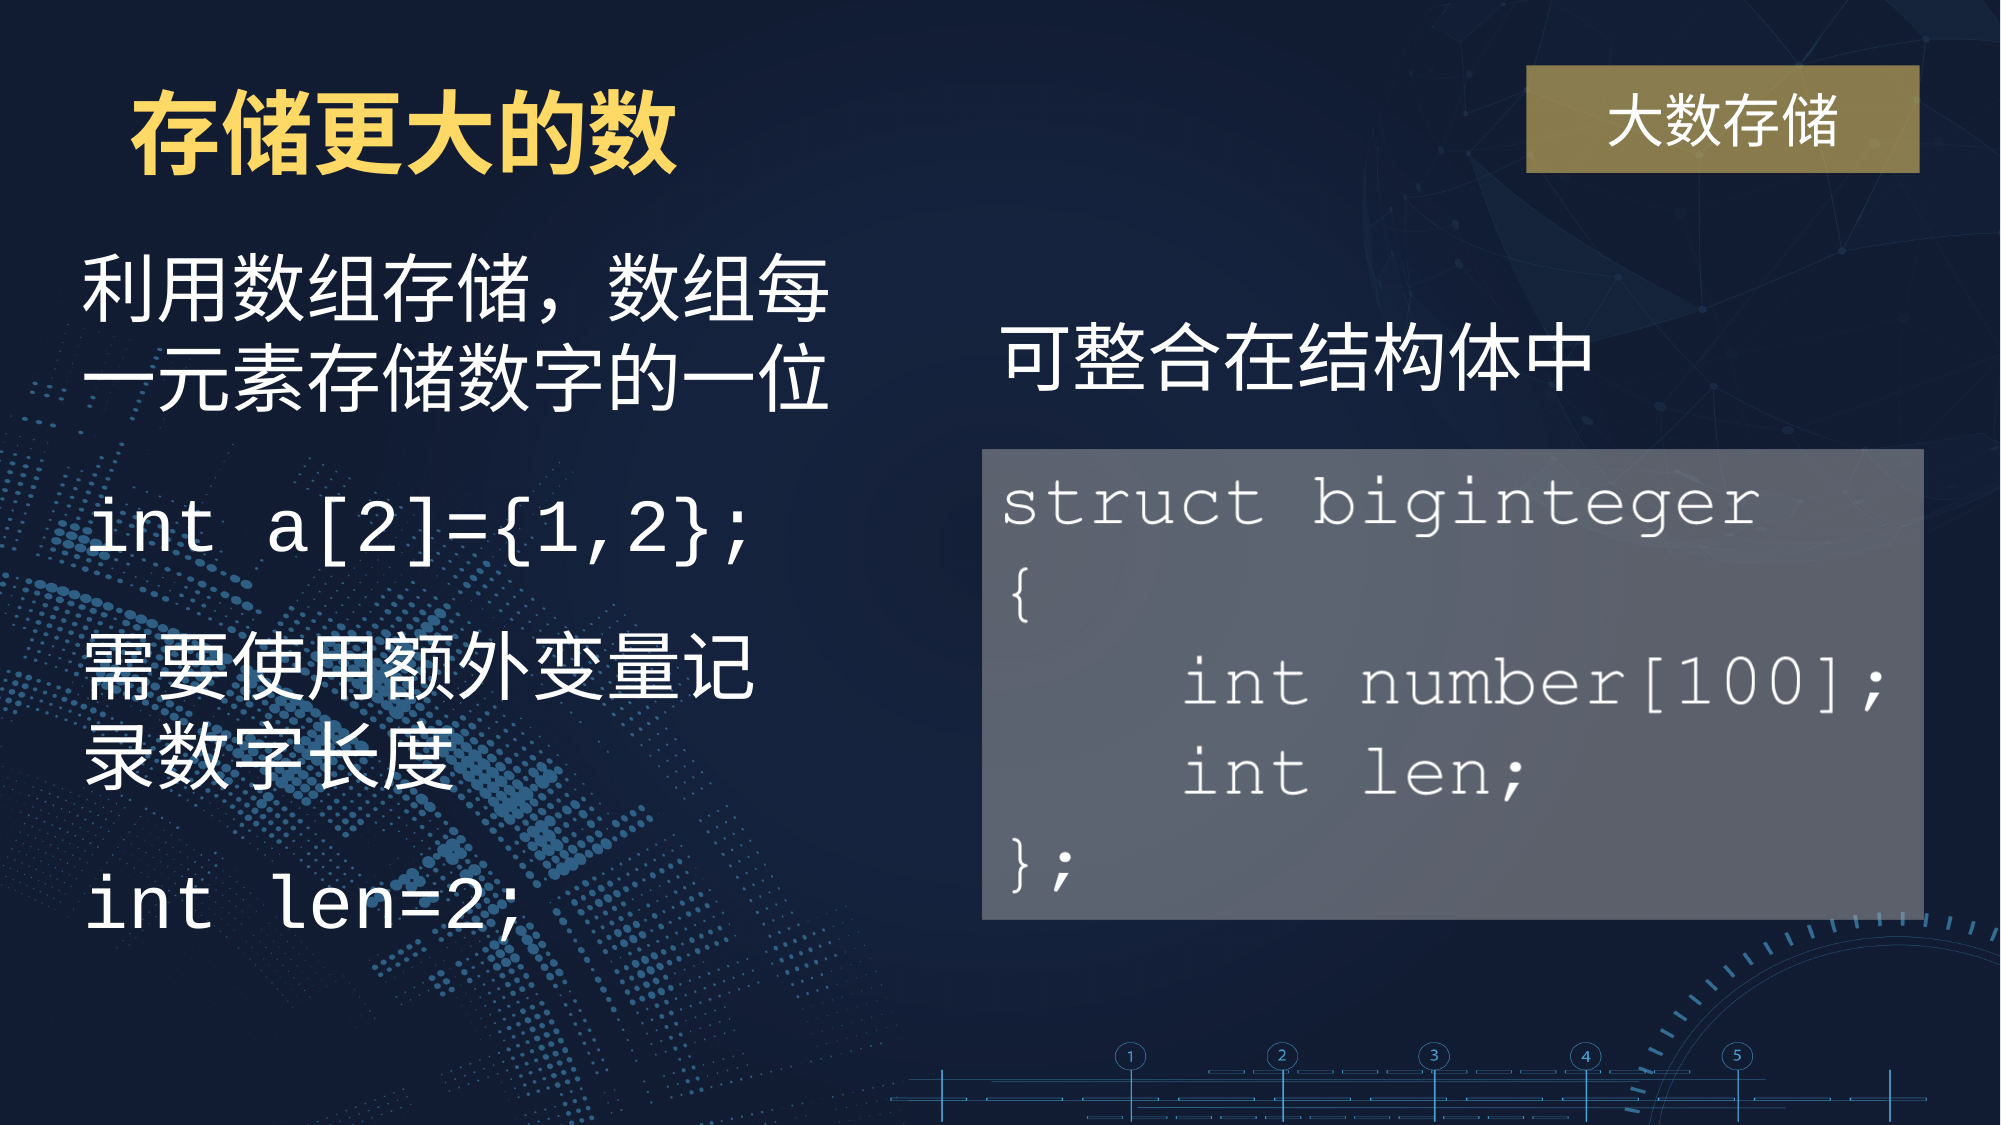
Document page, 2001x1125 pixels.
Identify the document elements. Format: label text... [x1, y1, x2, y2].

text_box 大数存储 [1526, 65, 1920, 173]
text_box 利用数组存储，数组每一元素存储数字的一位 [66, 234, 894, 430]
text_box int len=2; [69, 846, 549, 952]
text_box int a[2]={1,2}; [70, 468, 776, 574]
text_box 可整合在结构体中 [982, 303, 1613, 408]
picture [0, 0, 2001, 1125]
text_box 存储更大的数 [114, 68, 696, 194]
text_box 需要使用额外变量记录数字长度 [66, 612, 837, 807]
